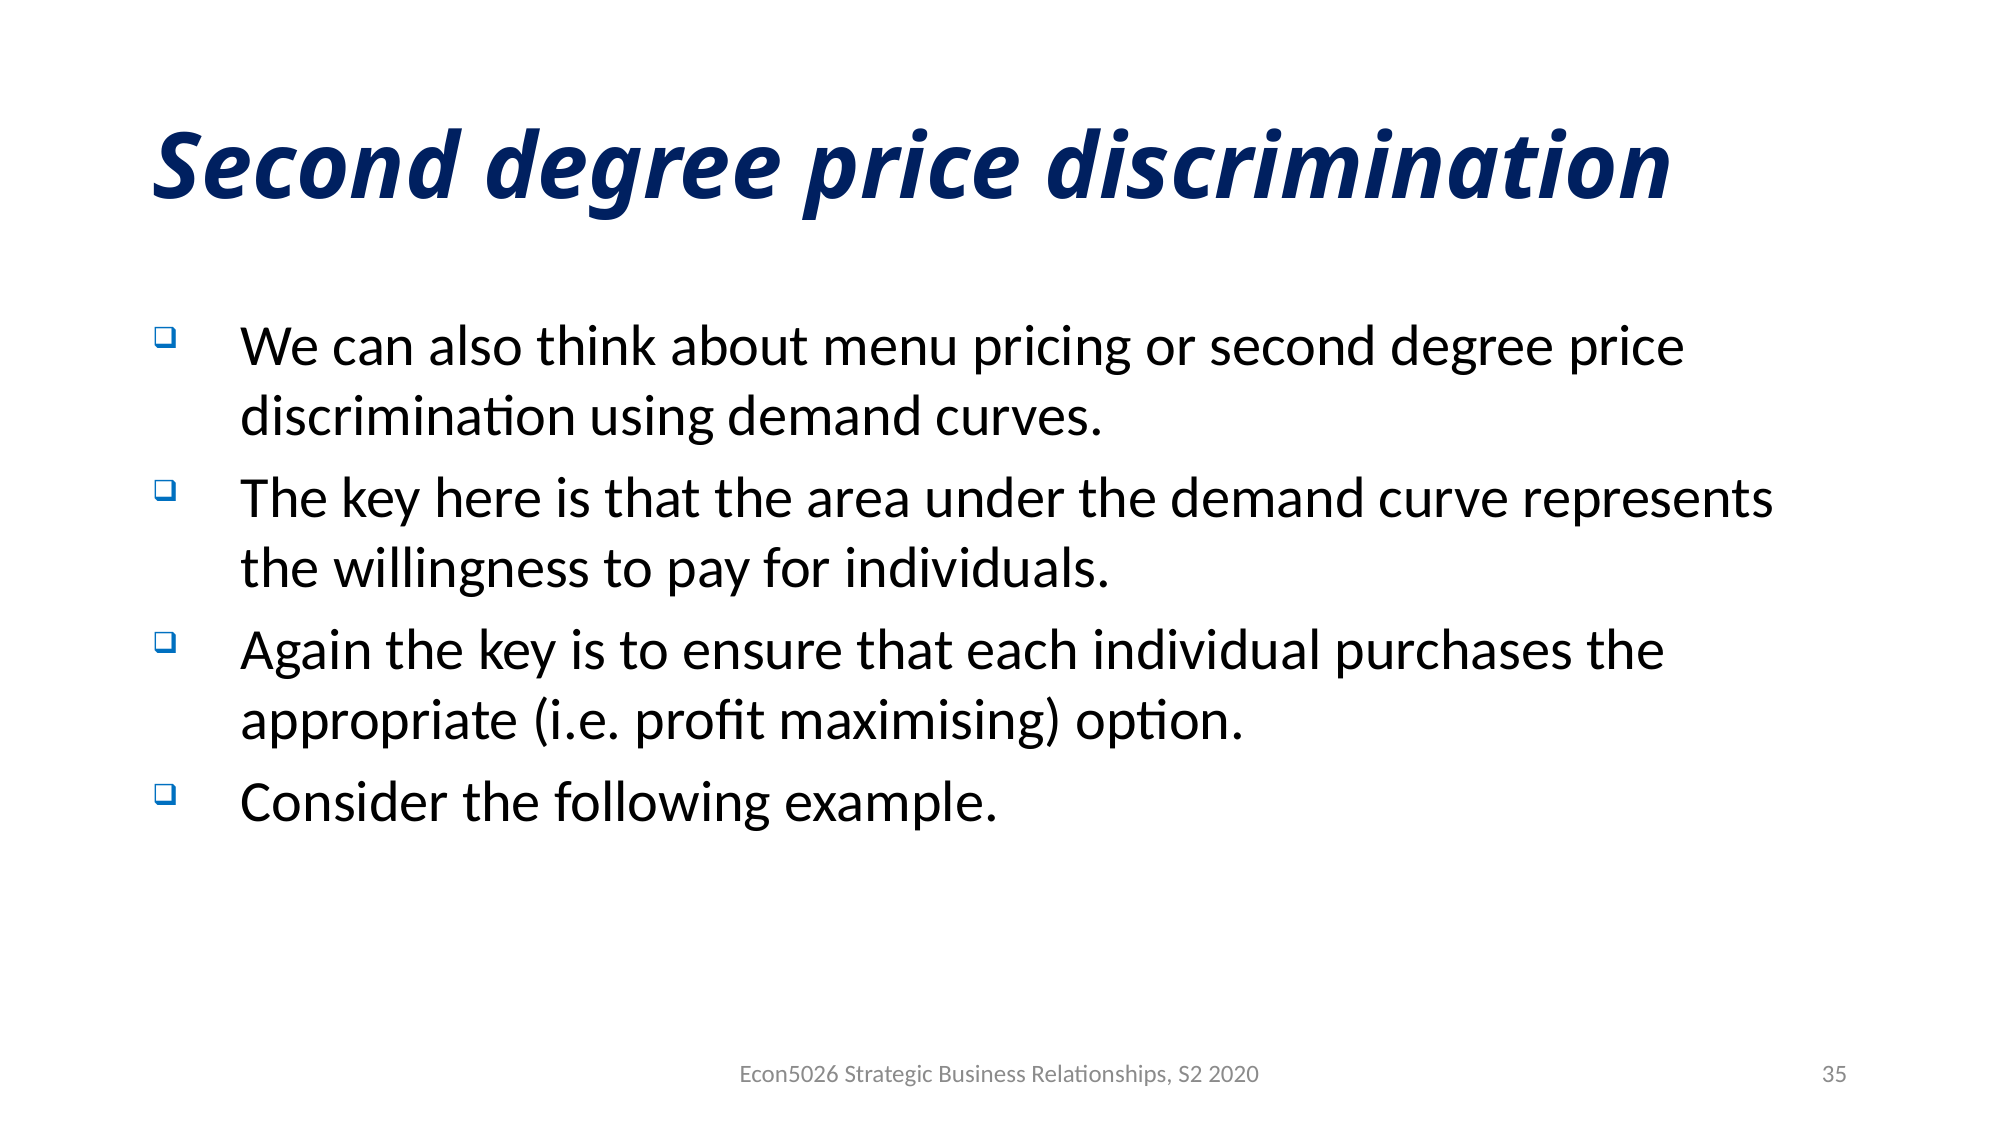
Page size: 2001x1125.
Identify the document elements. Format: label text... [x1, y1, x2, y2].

footer Econ5026 Strategic Business Relationships, S2 2020 [662, 1042, 1338, 1103]
list We can also think about menu pricing or second degree price discrimination using demand curves. The key here is that the area under the demand curve represents the willingness to pay for individuals. Again the key is to ensure that each individual purchases the appropriate (i.e. profit maximising) option. Consider the following example. [137, 299, 1863, 1014]
slide_number 35 [1412, 1042, 1863, 1103]
title Second degree price discrimination [137, 59, 1863, 278]
